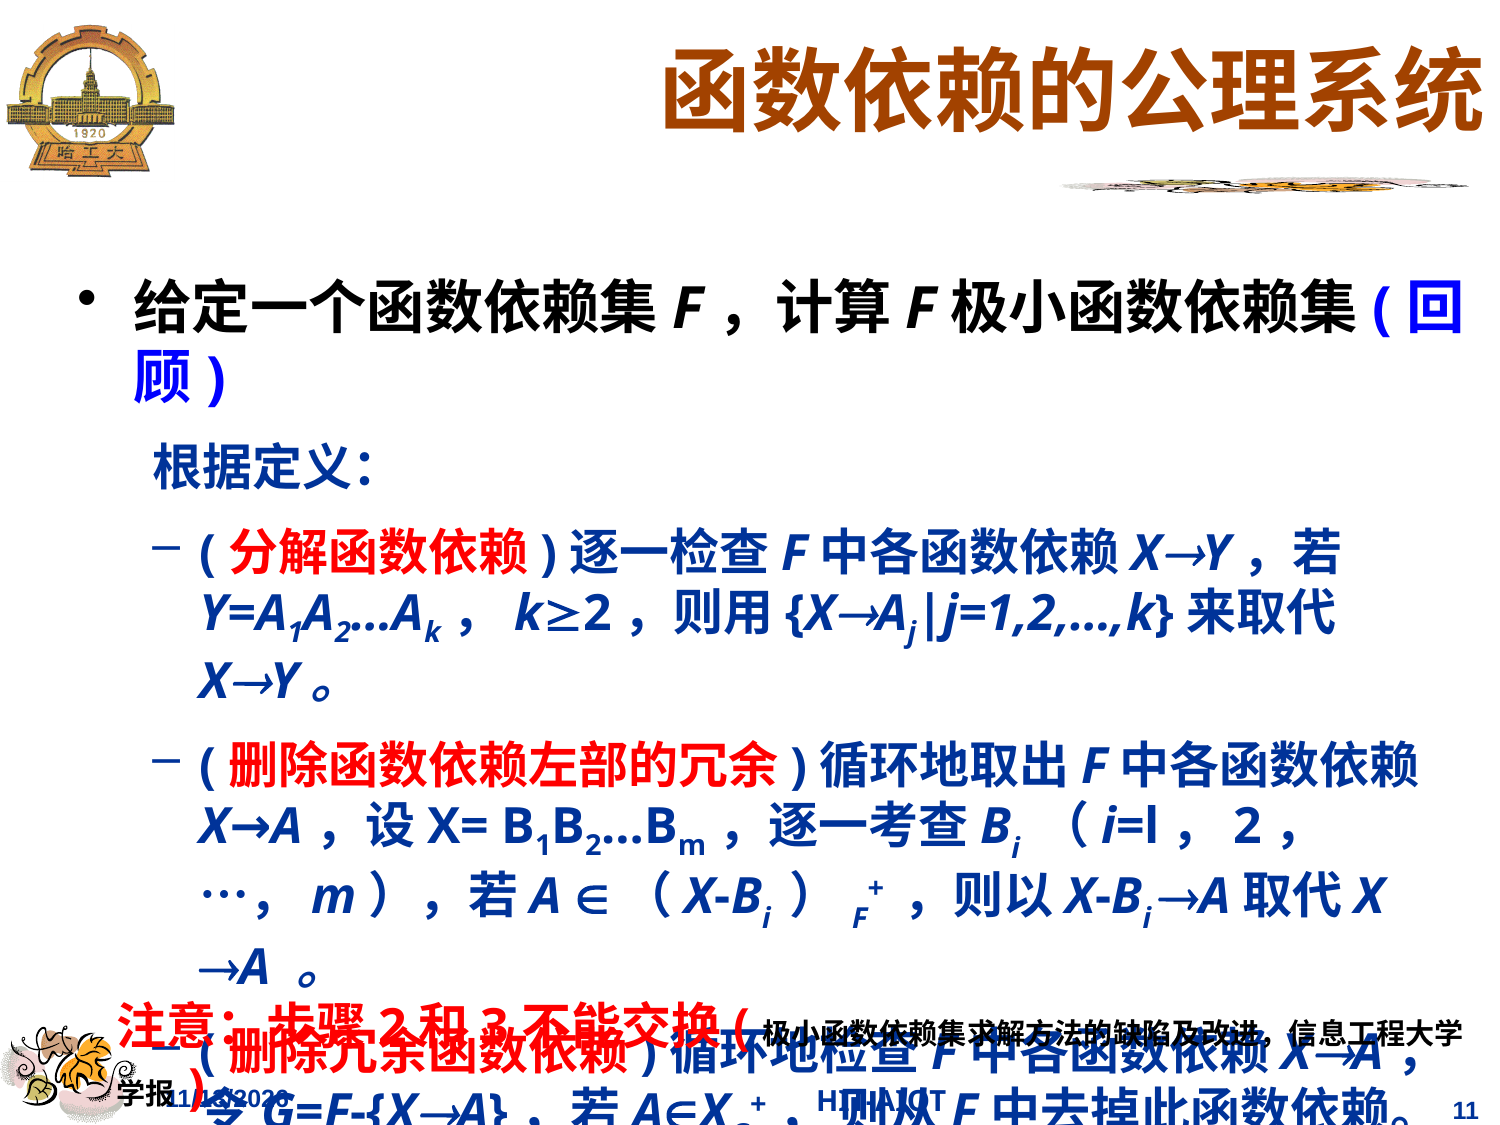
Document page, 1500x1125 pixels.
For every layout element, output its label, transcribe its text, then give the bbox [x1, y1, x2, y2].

text_box 注意：步骤2和3不能交换(极小函数依赖集求解方法的缺陷及改进，信息工程大学学报 ) [101, 987, 1496, 1123]
picture [0, 24, 175, 182]
slide_number 112 [1437, 1087, 1500, 1125]
list 给定一个函数依赖集F，计算F极小函数依赖集(回顾) 根据定义： (分解函数依赖)逐一检查F中各函数依赖XY，若Y=A1A2…Ak，k2，则用{XAj|j=1,2,…,k}来取代XY。 (删除函数依赖左部的冗余)循环地取出F中各函数依赖X→A，设X= B1B2…Bm，逐一考查Bi （i=l，2，…，m），若A （X-Bi ）F+ ，则以X-Bi A取代X A 。 (删除冗余函数依赖)循环地检查F中各函数依赖XA，令G=F-{XA}，若AXG+， 则从F中去掉此函数依赖。 [62, 262, 1500, 1006]
text_box 函数依赖的公理系统 [218, 0, 1500, 175]
